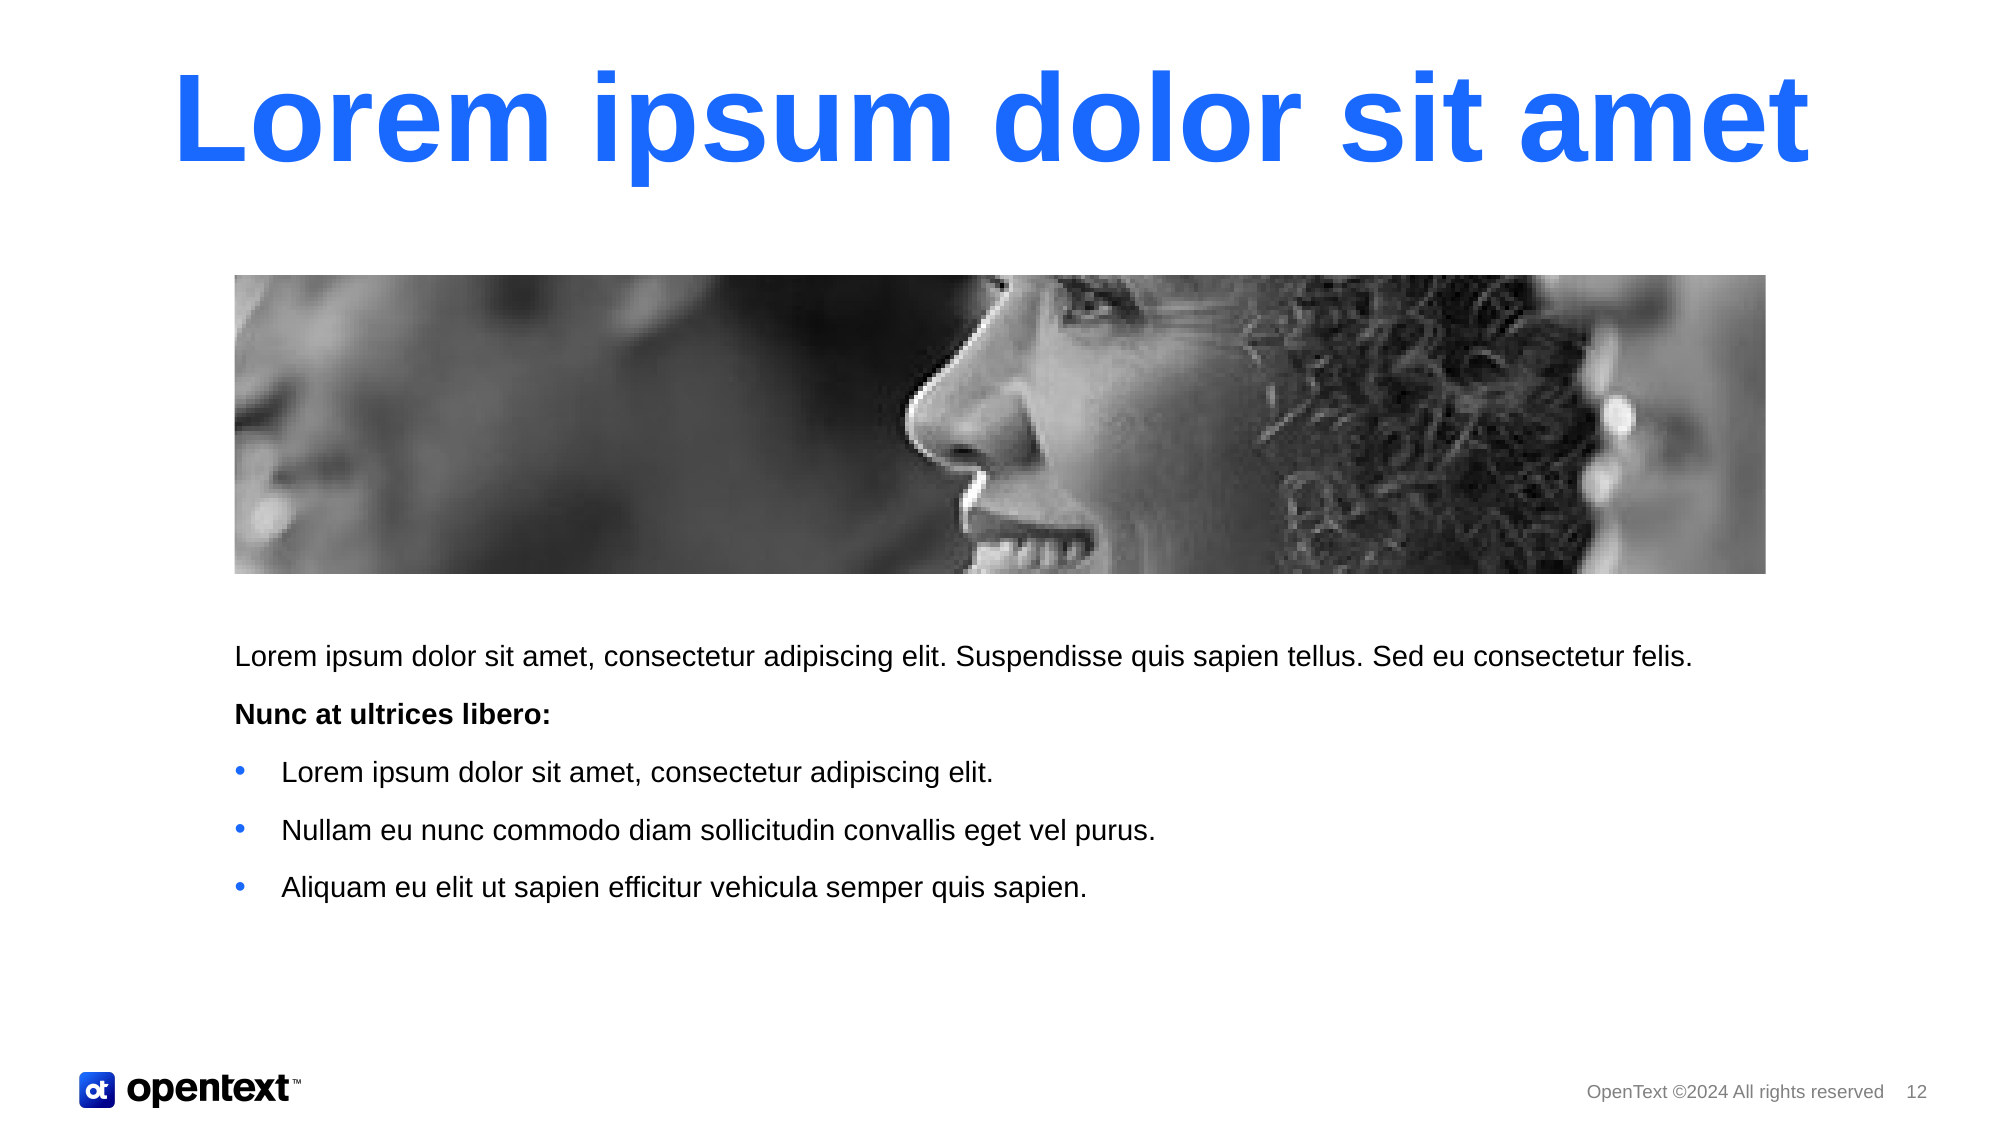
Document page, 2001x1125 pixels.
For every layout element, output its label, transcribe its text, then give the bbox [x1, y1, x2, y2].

picture [234, 275, 1766, 574]
list Lorem ipsum dolor sit amet, consectetur adipiscing elit. Suspendisse quis sapien tellus. Sed eu consectetur felis. Nunc at ultrices libero: Lorem ipsum dolor sit amet, consectetur adipiscing elit. Nullam eu nunc commodo diam sollicitudin convallis eget vel purus. Aliquam eu elit ut sapien efficitur vehicula semper quis sapien. [234, 629, 1766, 951]
picture [79, 1072, 301, 1108]
title Lorem ipsum dolor sit amet [75, 24, 1925, 185]
